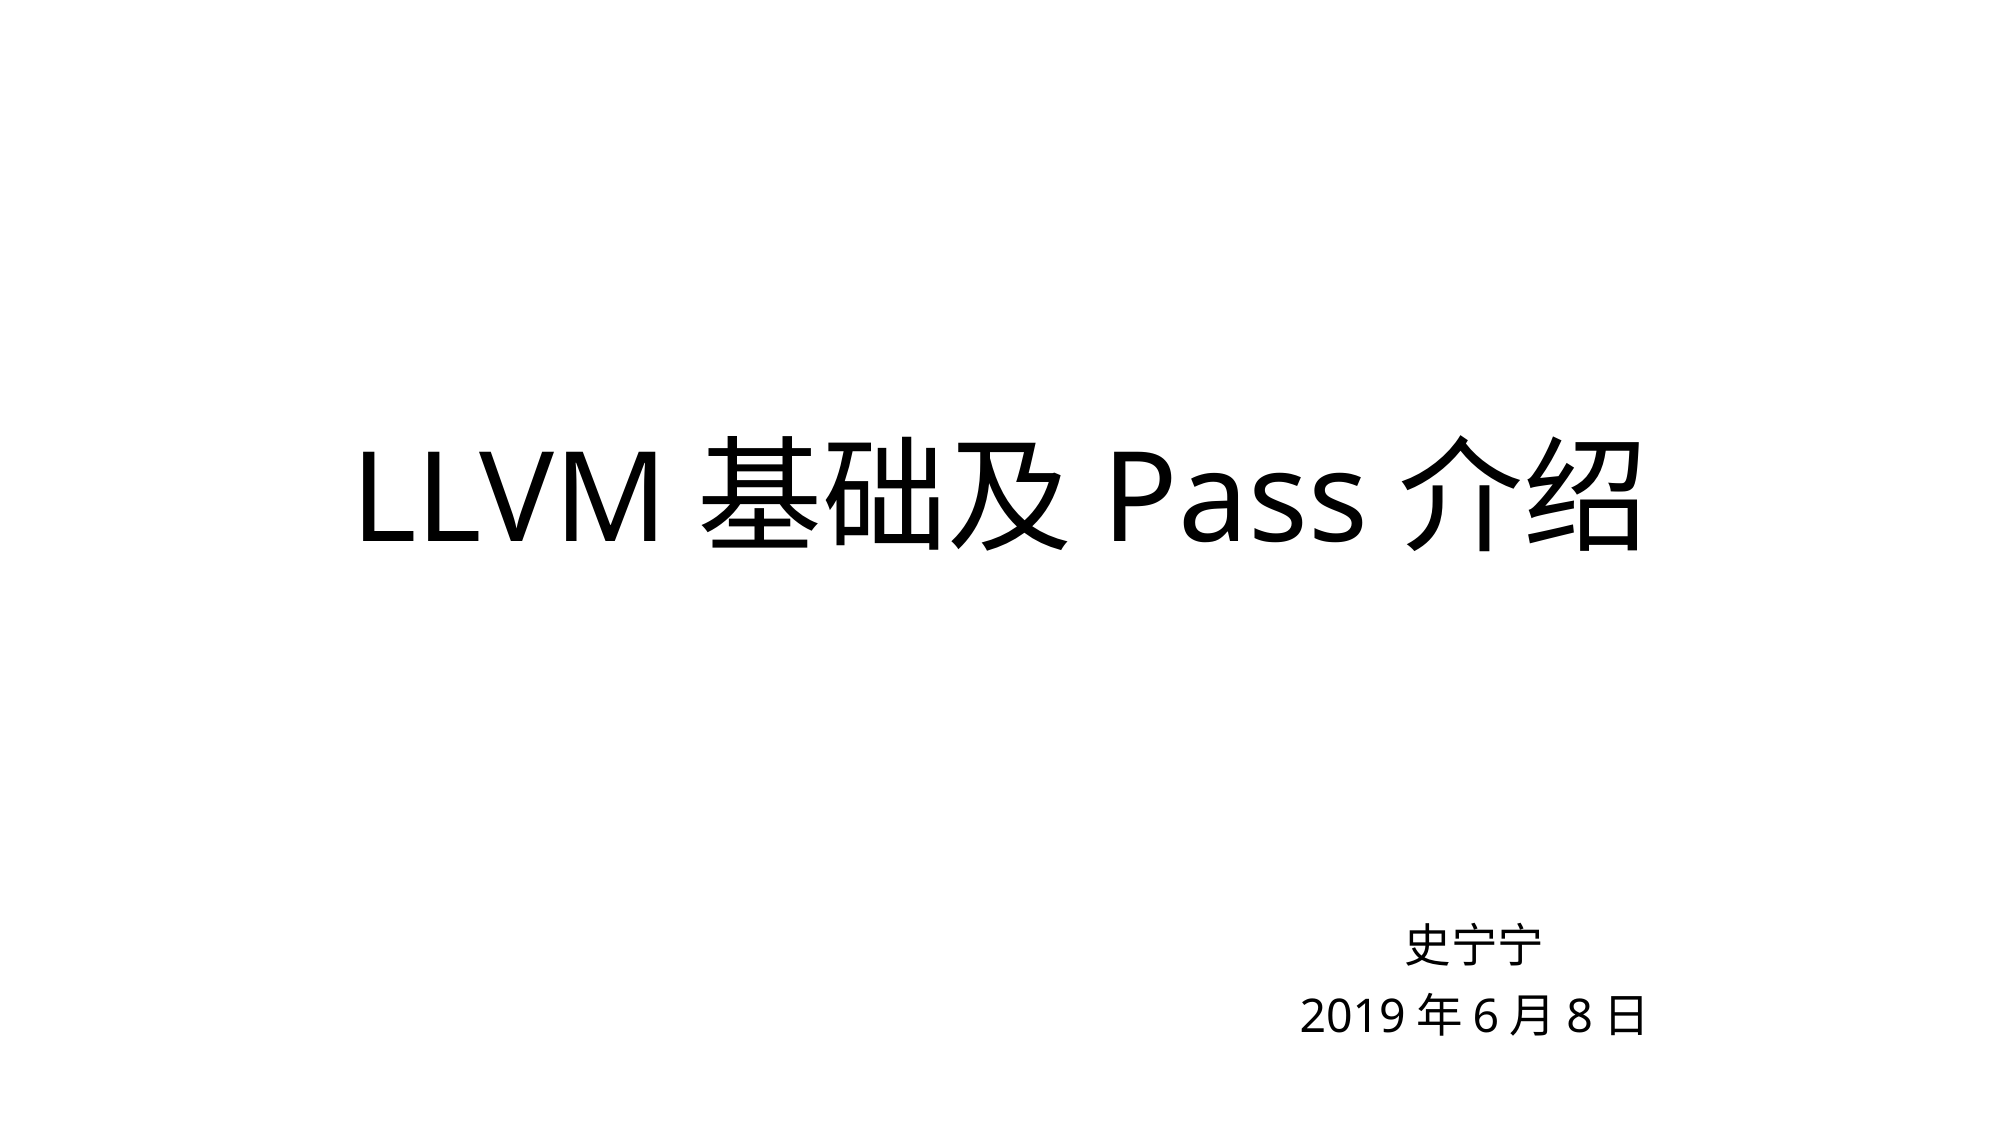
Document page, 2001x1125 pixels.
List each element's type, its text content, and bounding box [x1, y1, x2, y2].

subtitle 史宁宁 2019年6月8日 [999, 915, 1950, 1052]
title LLVM基础及Pass介绍 [249, 184, 1750, 576]
